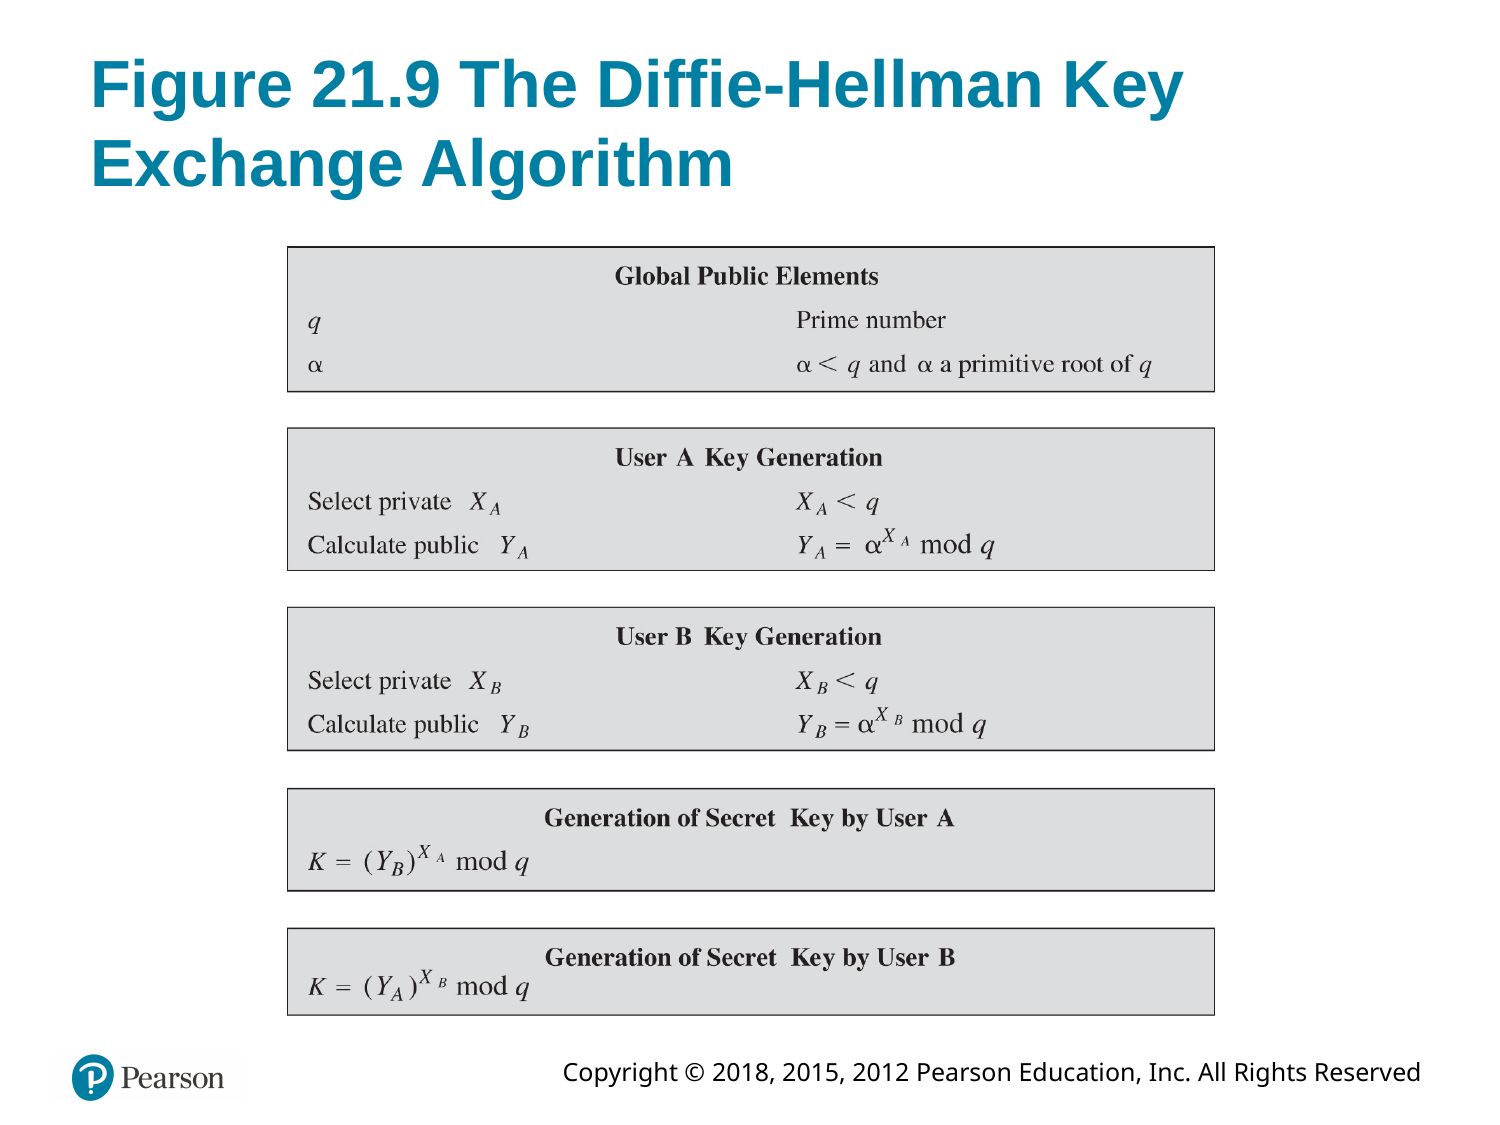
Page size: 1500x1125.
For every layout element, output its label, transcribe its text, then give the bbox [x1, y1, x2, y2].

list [285, 246, 1215, 1017]
picture [51, 1053, 245, 1102]
title Figure 21.9 The Diffie-Hellman Key Exchange Algorithm [75, 35, 1425, 216]
